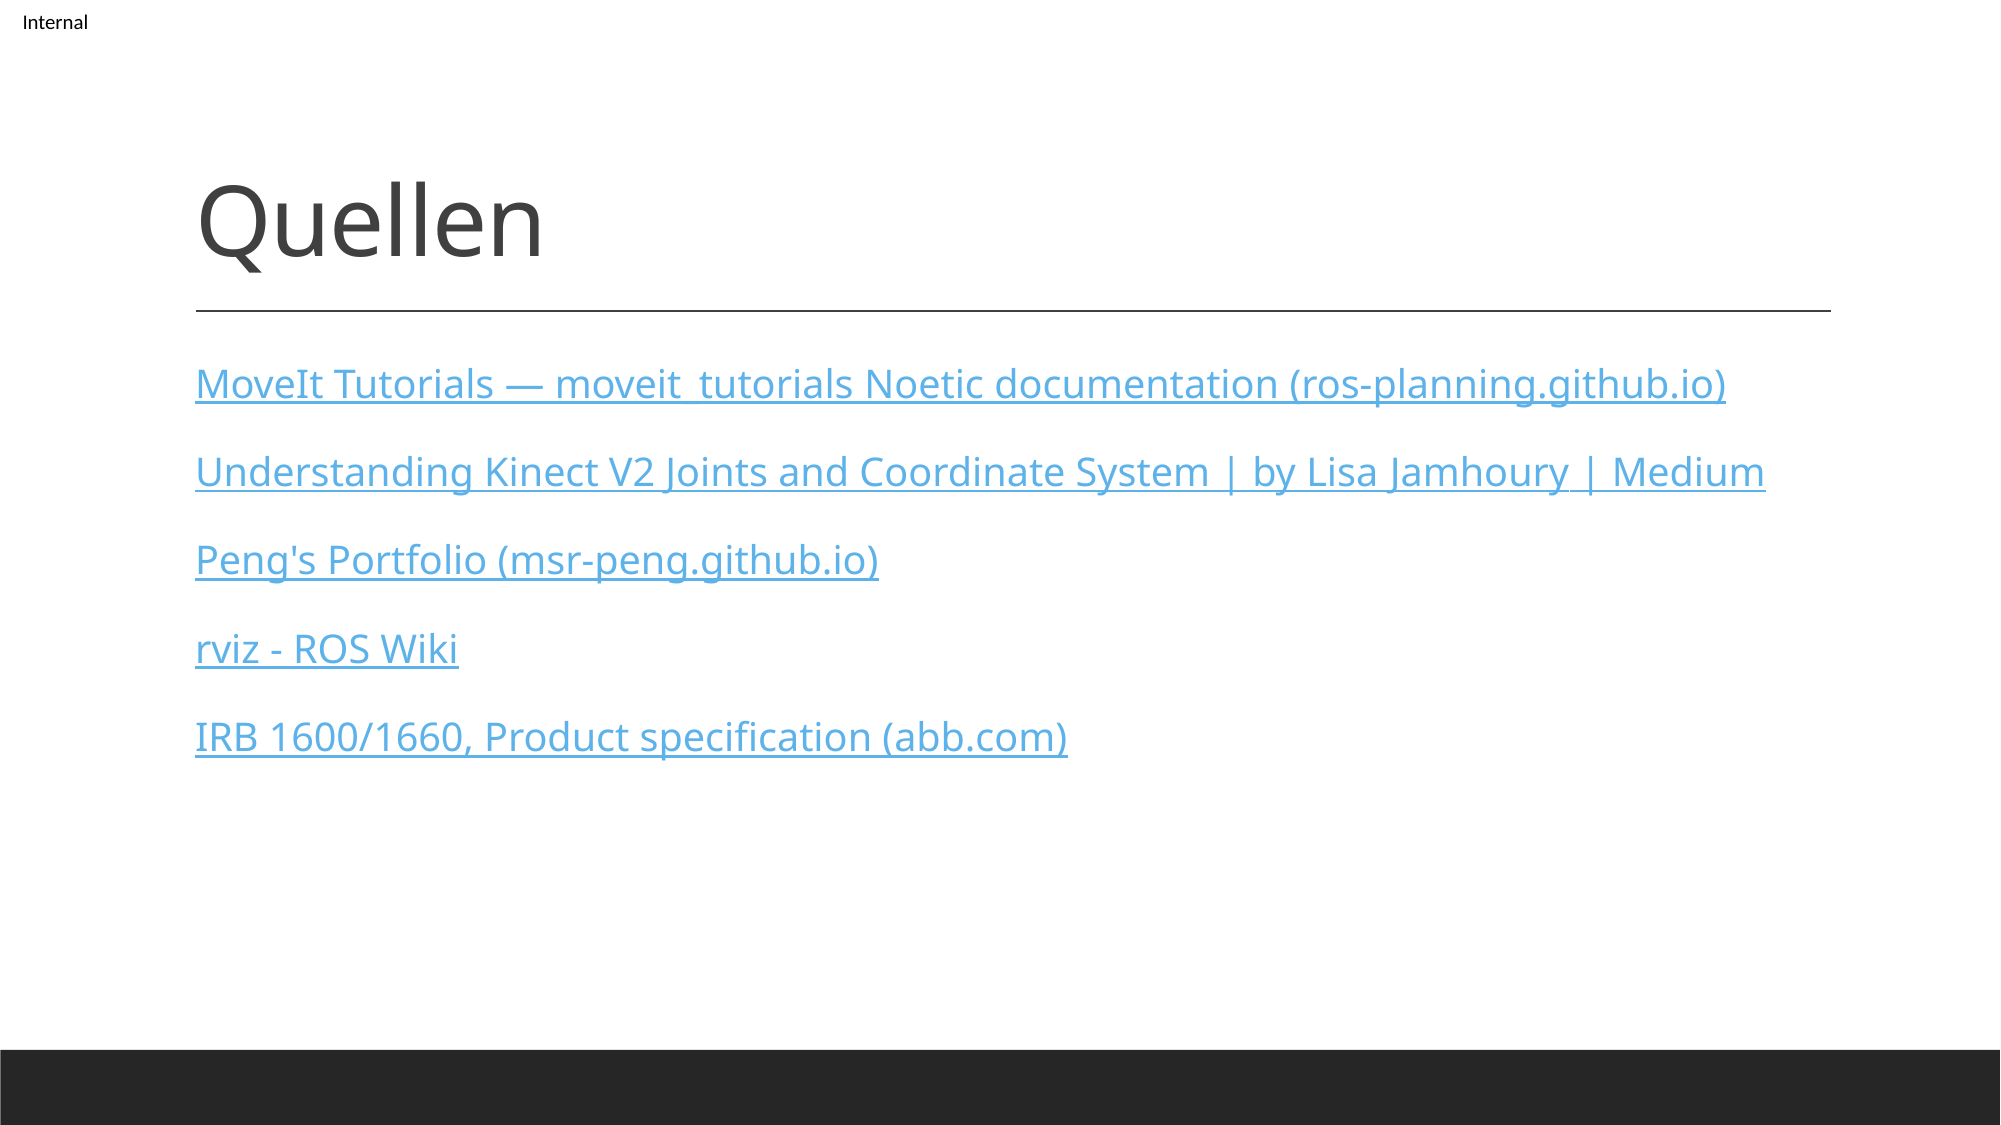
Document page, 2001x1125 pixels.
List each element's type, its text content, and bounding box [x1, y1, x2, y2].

title Quellen [180, 47, 1830, 285]
list MoveIt Tutorials — moveit_tutorials Noetic documentation (ros-planning.github.io) Understanding Kinect V2 Joints and Coordinate System | by Lisa Jamhoury | Medium Peng's Portfolio (msr-peng.github.io) rviz - ROS Wiki IRB 1600/1660, Product specification (abb.com) [180, 345, 1830, 963]
